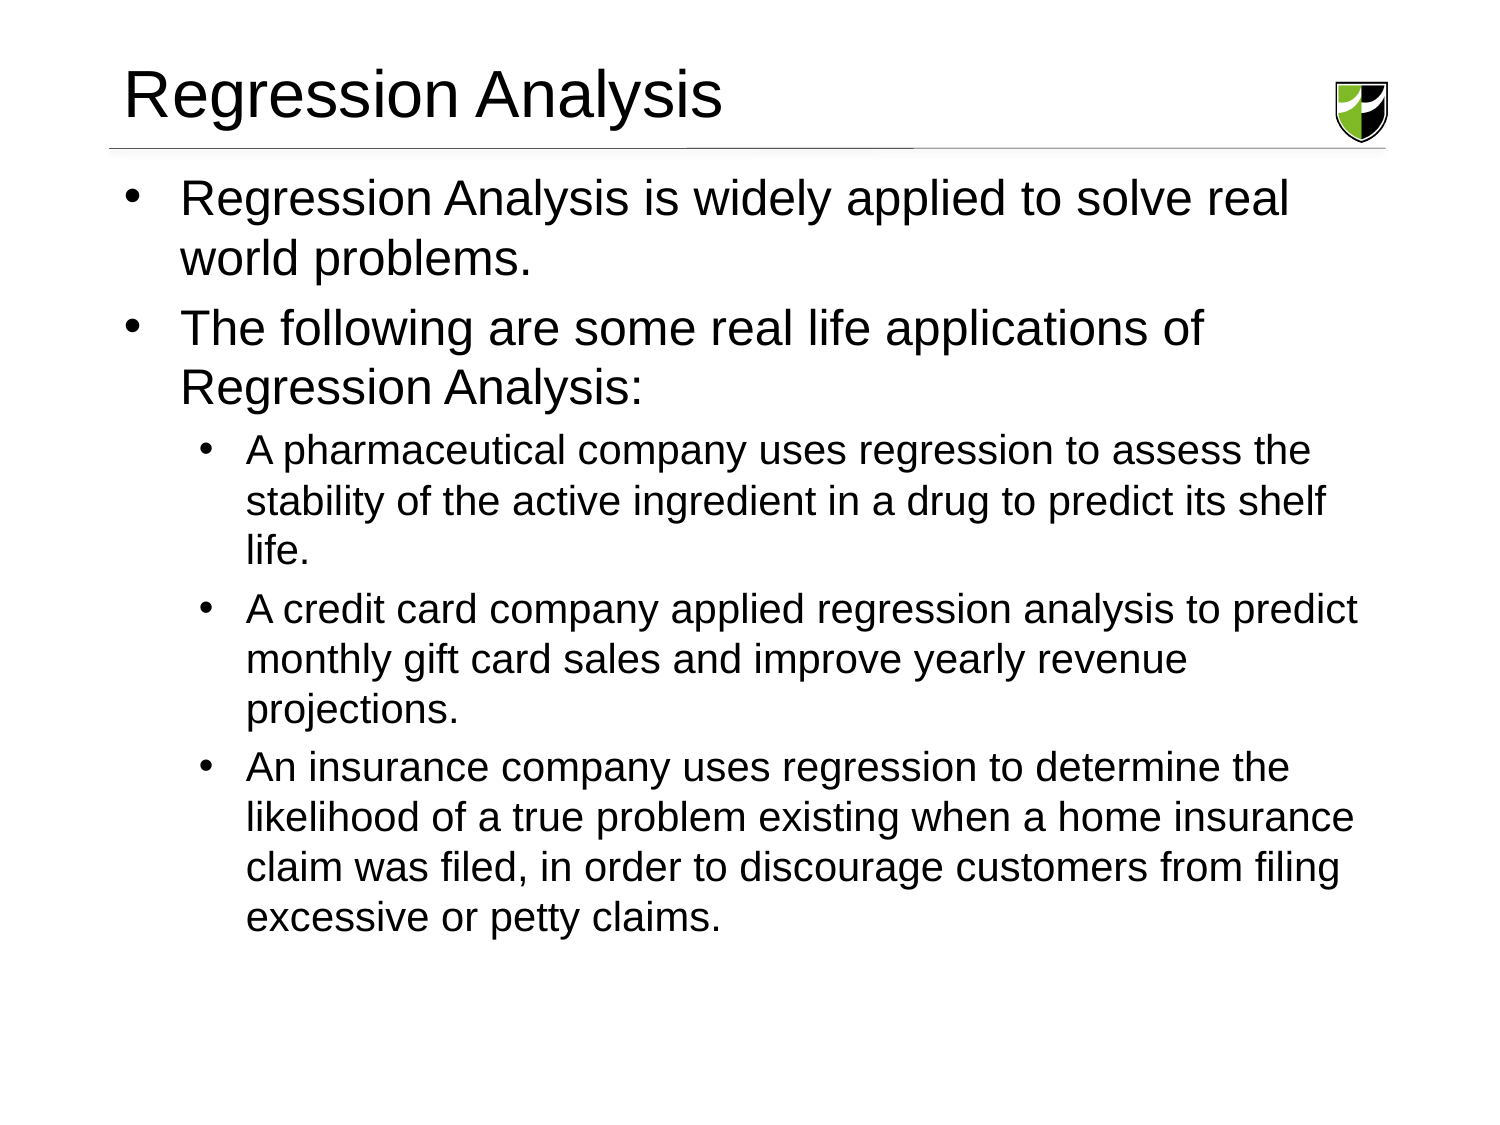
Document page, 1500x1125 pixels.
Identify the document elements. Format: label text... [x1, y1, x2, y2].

picture [1335, 75, 1393, 143]
list Regression Analysis is widely applied to solve real world problems. The following are some real life applications of Regression Analysis: A pharmaceutical company uses regression to assess the stability of the active ingredient in a drug to predict its shelf life. A credit card company applied regression analysis to predict monthly gift card sales and improve yearly revenue projections. An insurance company uses regression to determine the likelihood of a true problem existing when a home insurance claim was filed, in order to discourage customers from filing excessive or petty claims. [109, 157, 1386, 1000]
title Regression Analysis [109, 42, 1129, 143]
